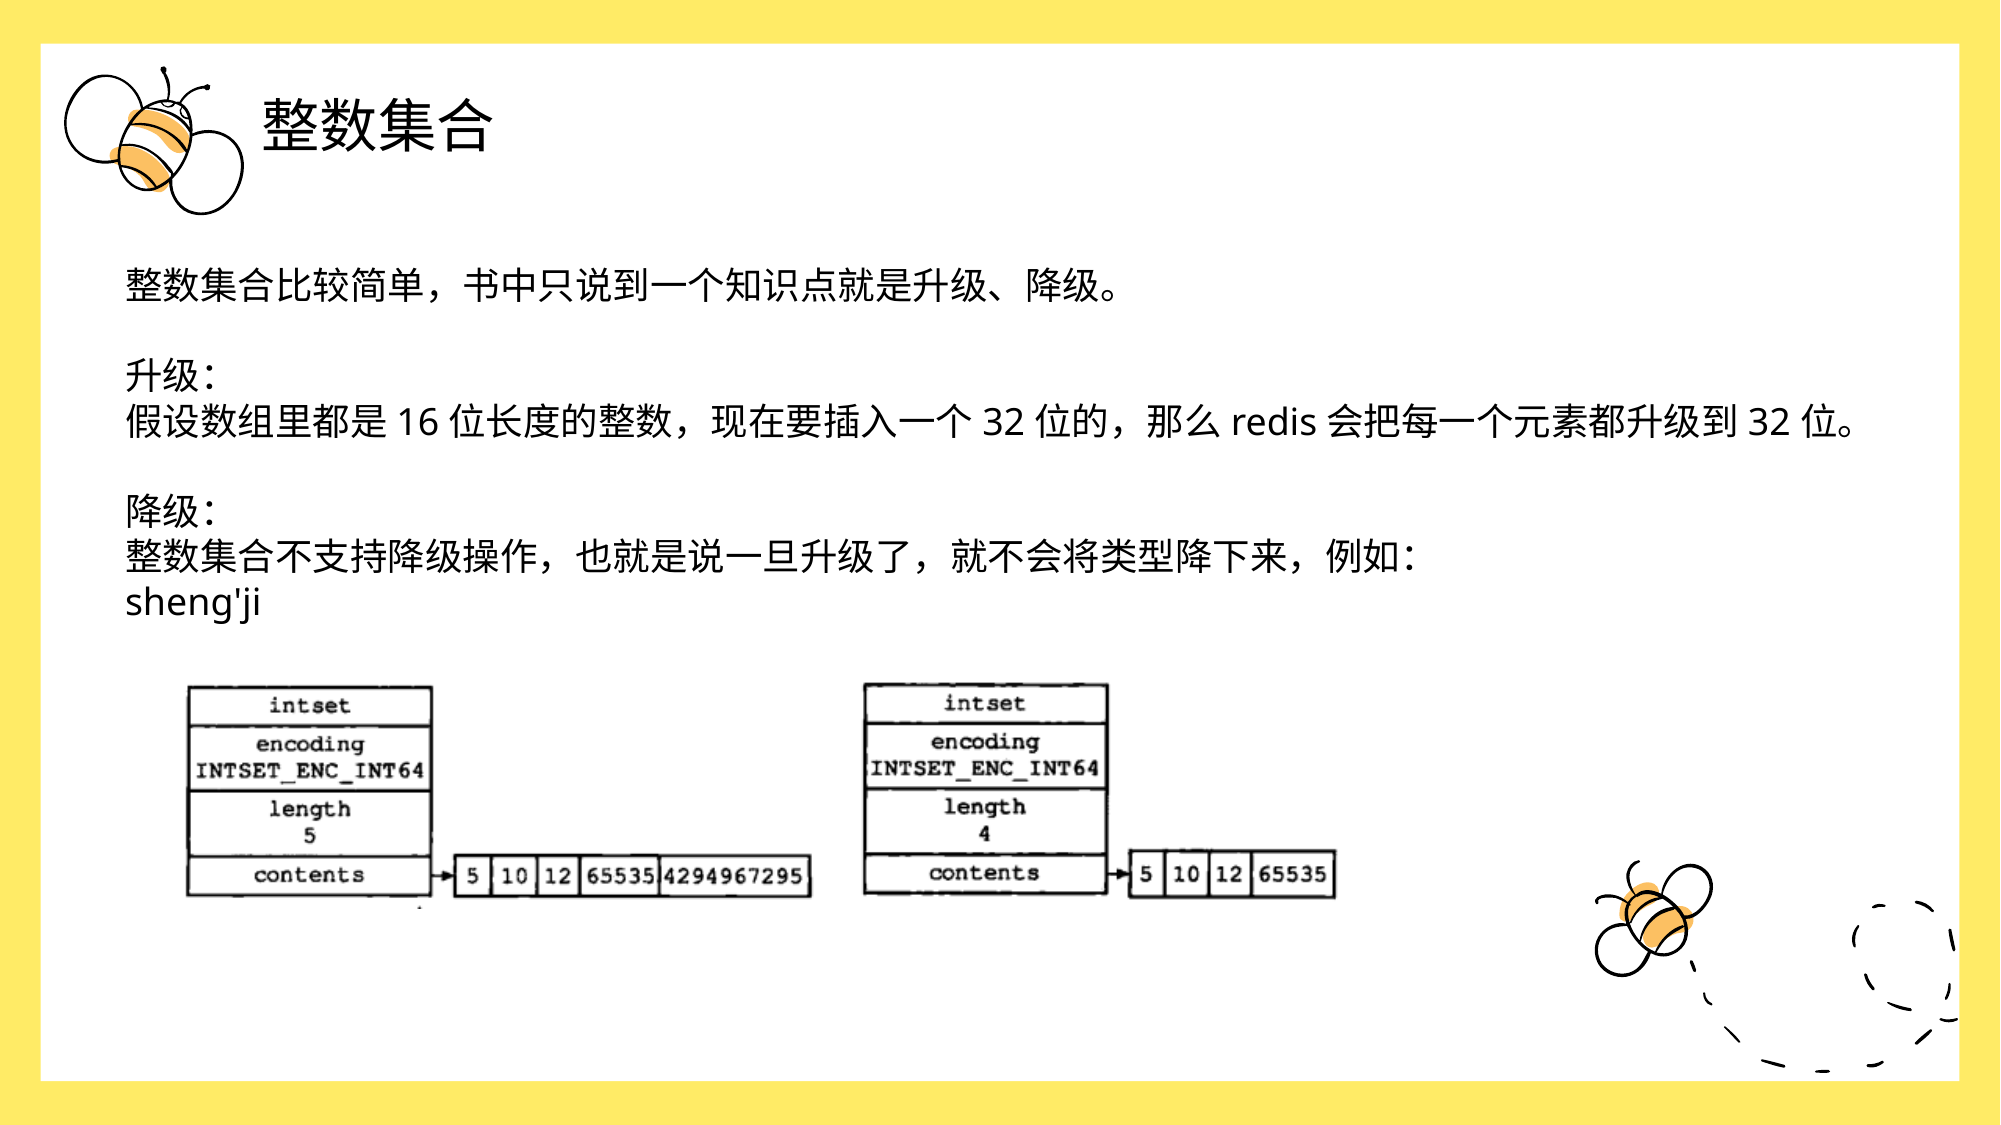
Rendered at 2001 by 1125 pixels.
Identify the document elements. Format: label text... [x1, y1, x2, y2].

picture [1594, 739, 1990, 1073]
picture [155, 672, 1361, 909]
picture [63, 65, 245, 216]
text_box 整数集合比较简单，书中只说到一个知识点就是升级、降级。 升级： 假设数组里都是16位长度的整数，现在要插入一个32位的，那么redis会把每一个元素都升级到32位。 降级： 整数集合不支持降级操作，也就是说一旦升级了，就不会将类型降下来，例如： sheng'ji [110, 255, 1890, 720]
text_box 整数集合 [247, 82, 810, 167]
